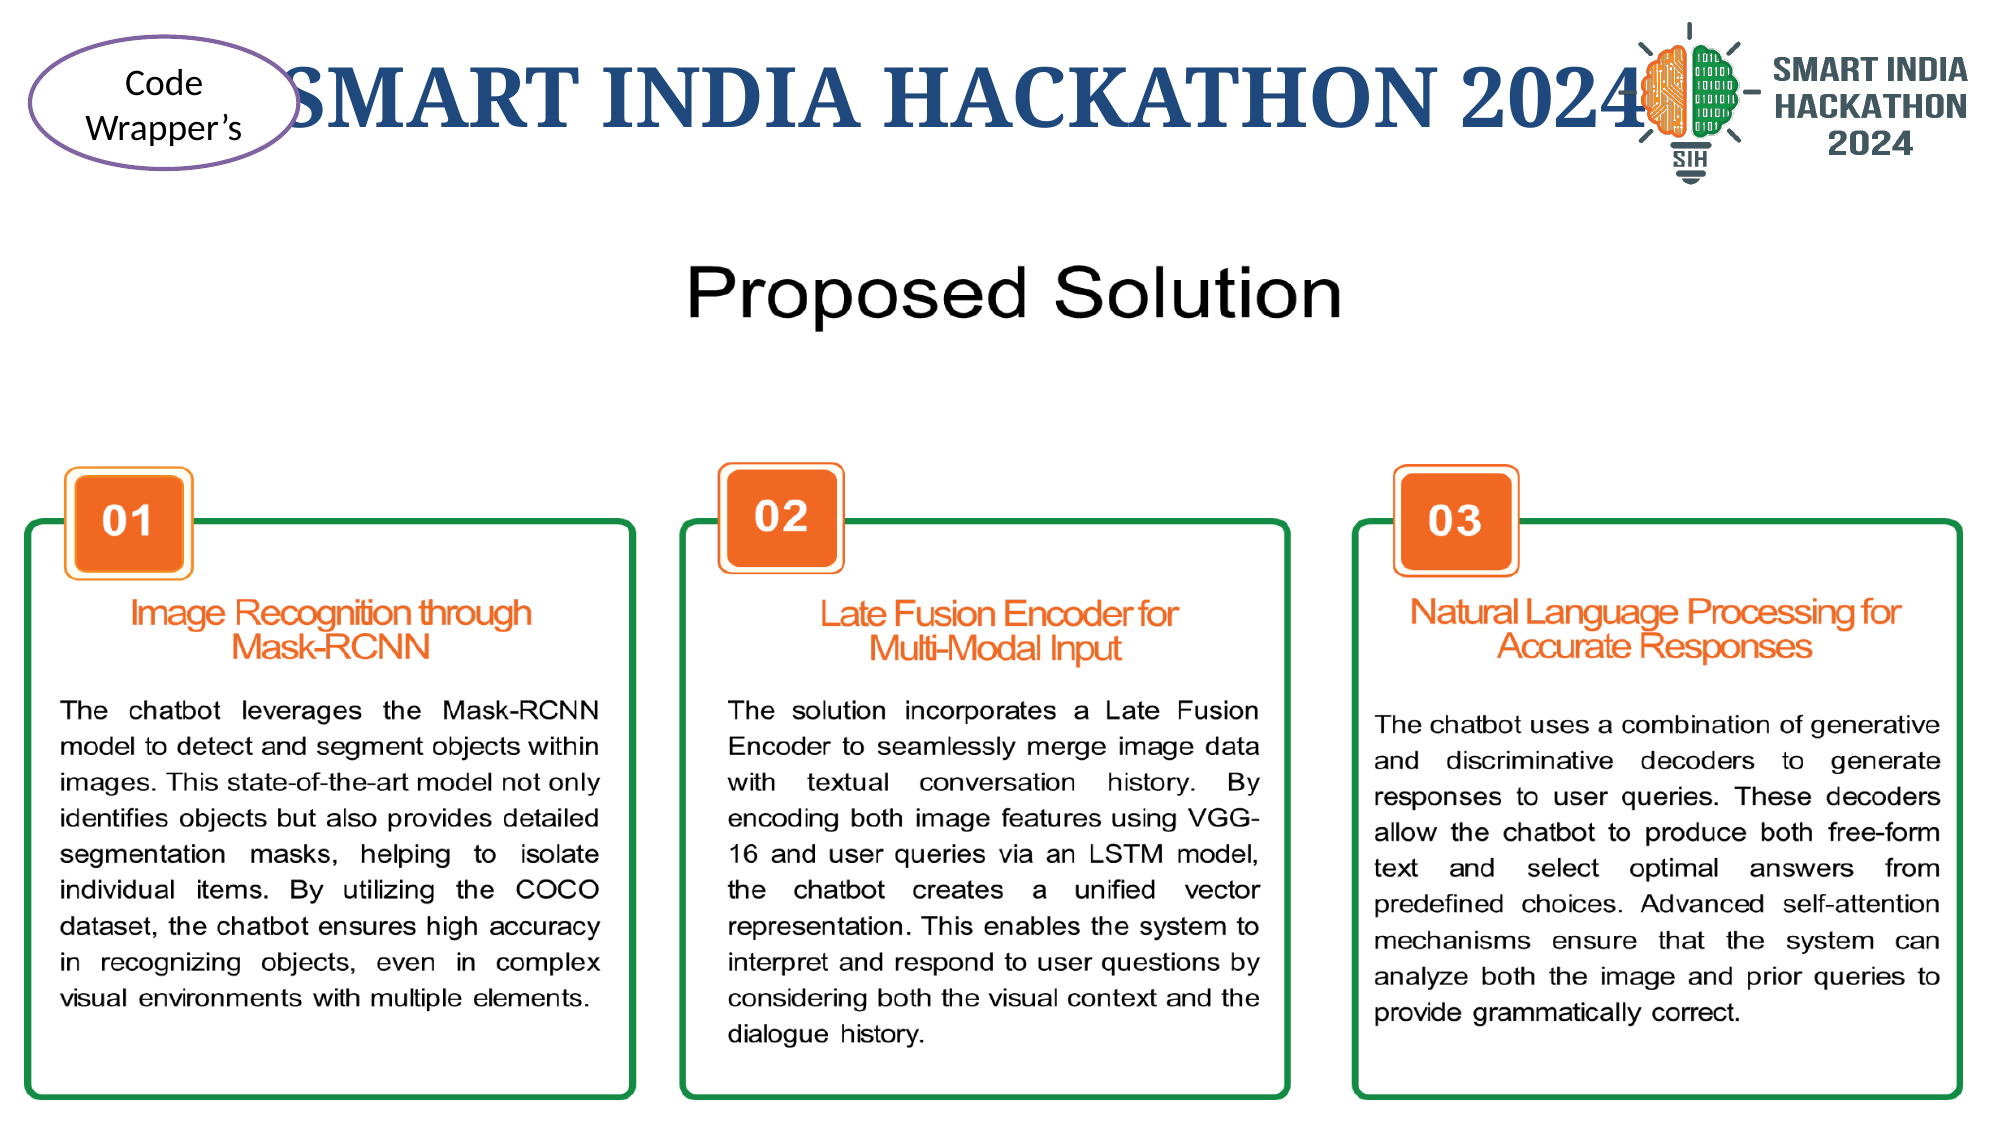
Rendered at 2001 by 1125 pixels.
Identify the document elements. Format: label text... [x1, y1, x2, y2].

picture [24, 226, 1963, 1101]
picture [1607, 13, 1977, 202]
text_box Code Wrapper’s [29, 36, 299, 170]
text_box SMART INDIA HACKATHON 2024 [29, 0, 1896, 188]
